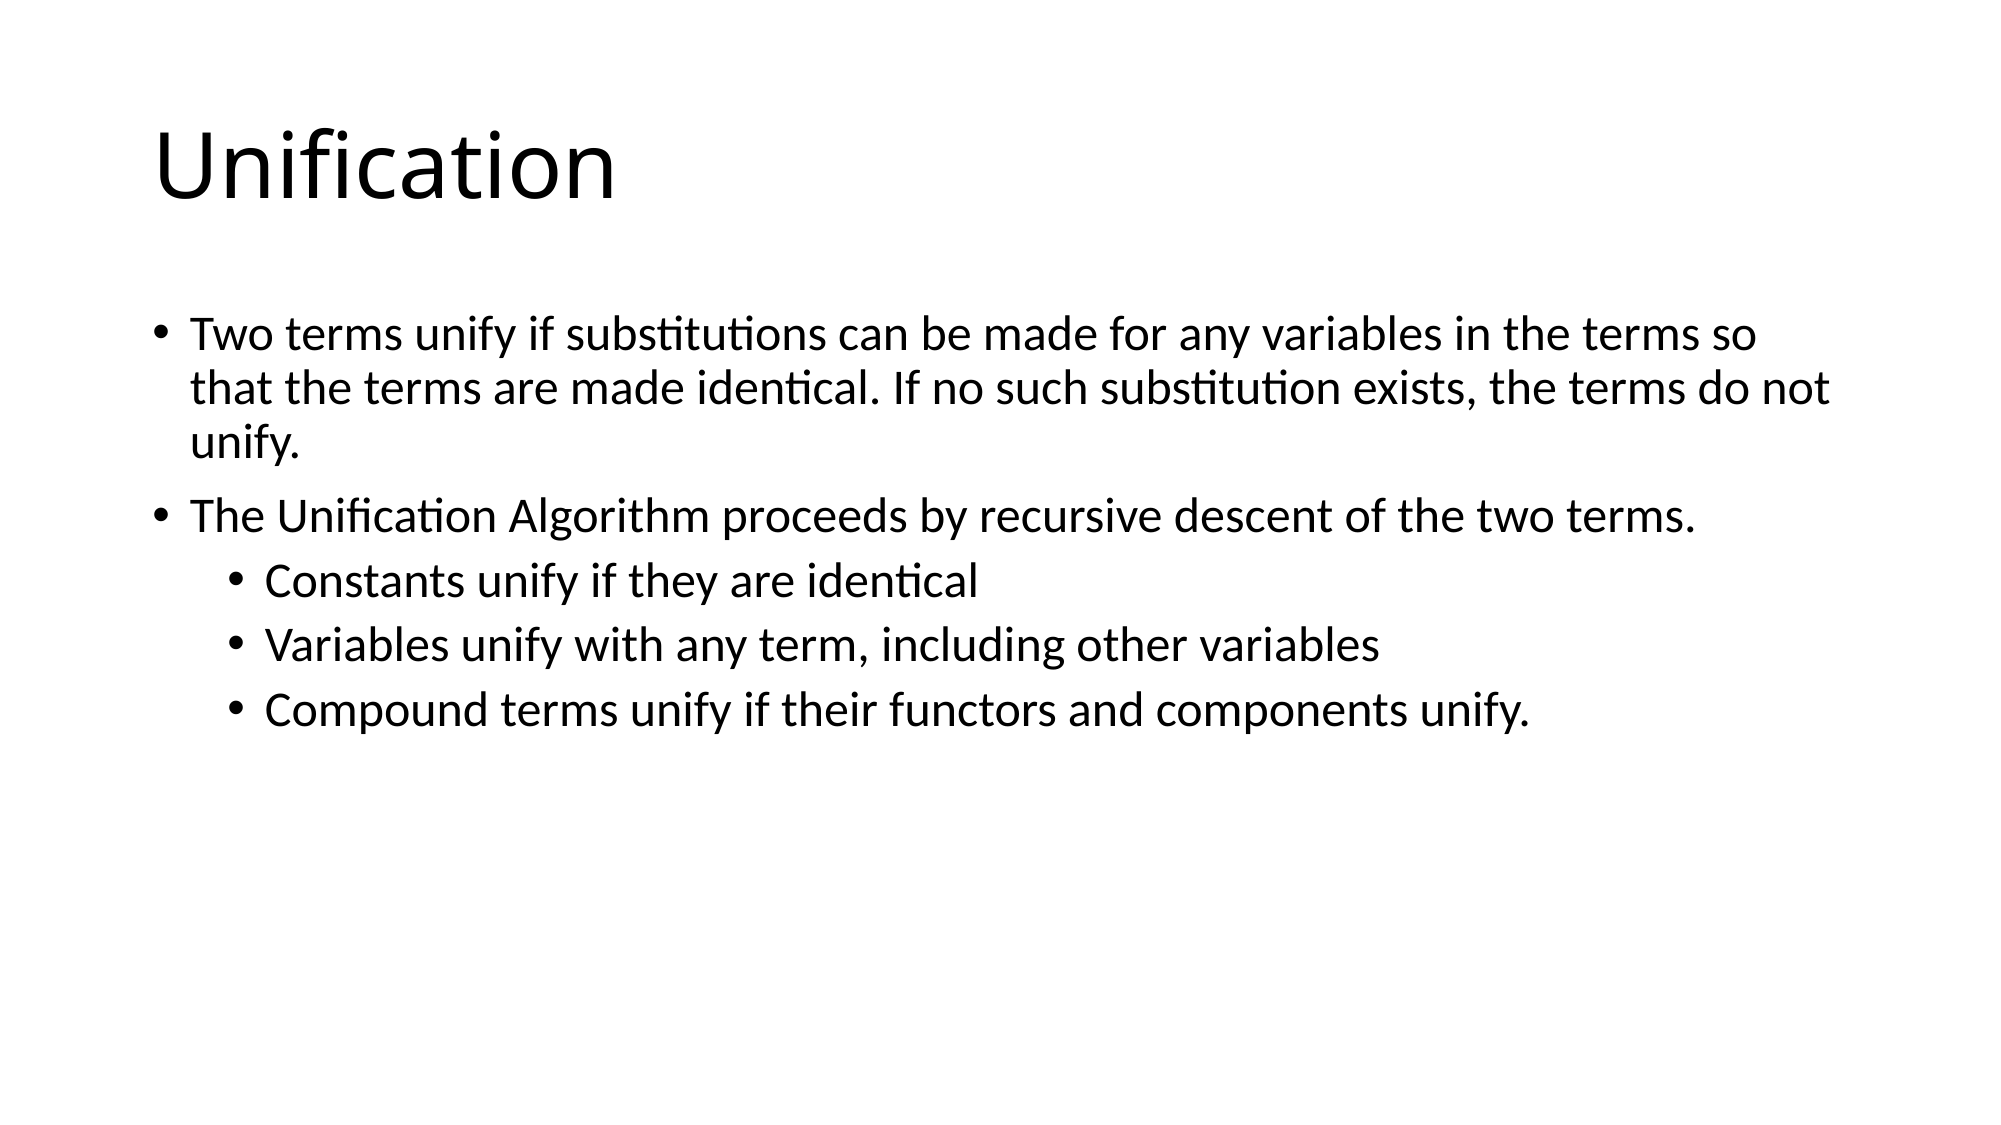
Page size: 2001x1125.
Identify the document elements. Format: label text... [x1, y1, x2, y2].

title Unification [137, 59, 1863, 278]
list Two terms unify if substitutions can be made for any variables in the terms so that the terms are made identical. If no such substitution exists, the terms do not unify. The Unification Algorithm proceeds by recursive descent of the two terms. Constants unify if they are identical Variables unify with any term, including other variables Compound terms unify if their functors and components unify. [137, 299, 1863, 1014]
